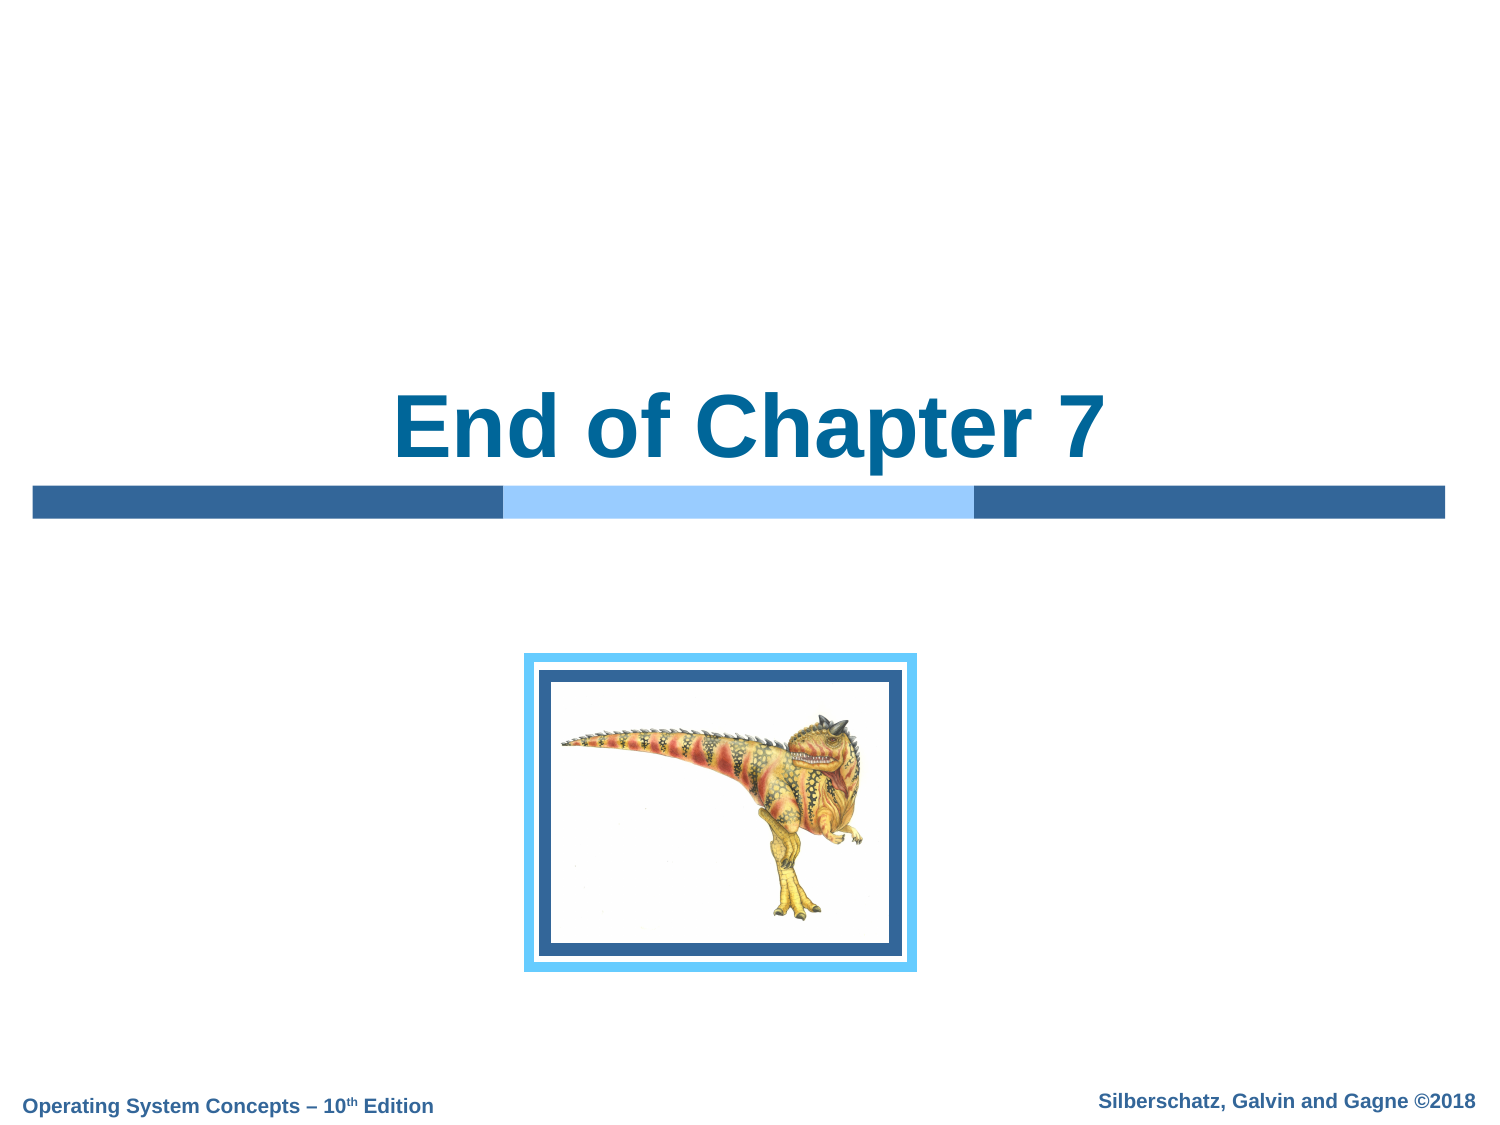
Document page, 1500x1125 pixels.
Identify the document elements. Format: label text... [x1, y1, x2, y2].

title End of Chapter 7 [112, 133, 1388, 483]
picture [551, 682, 889, 943]
